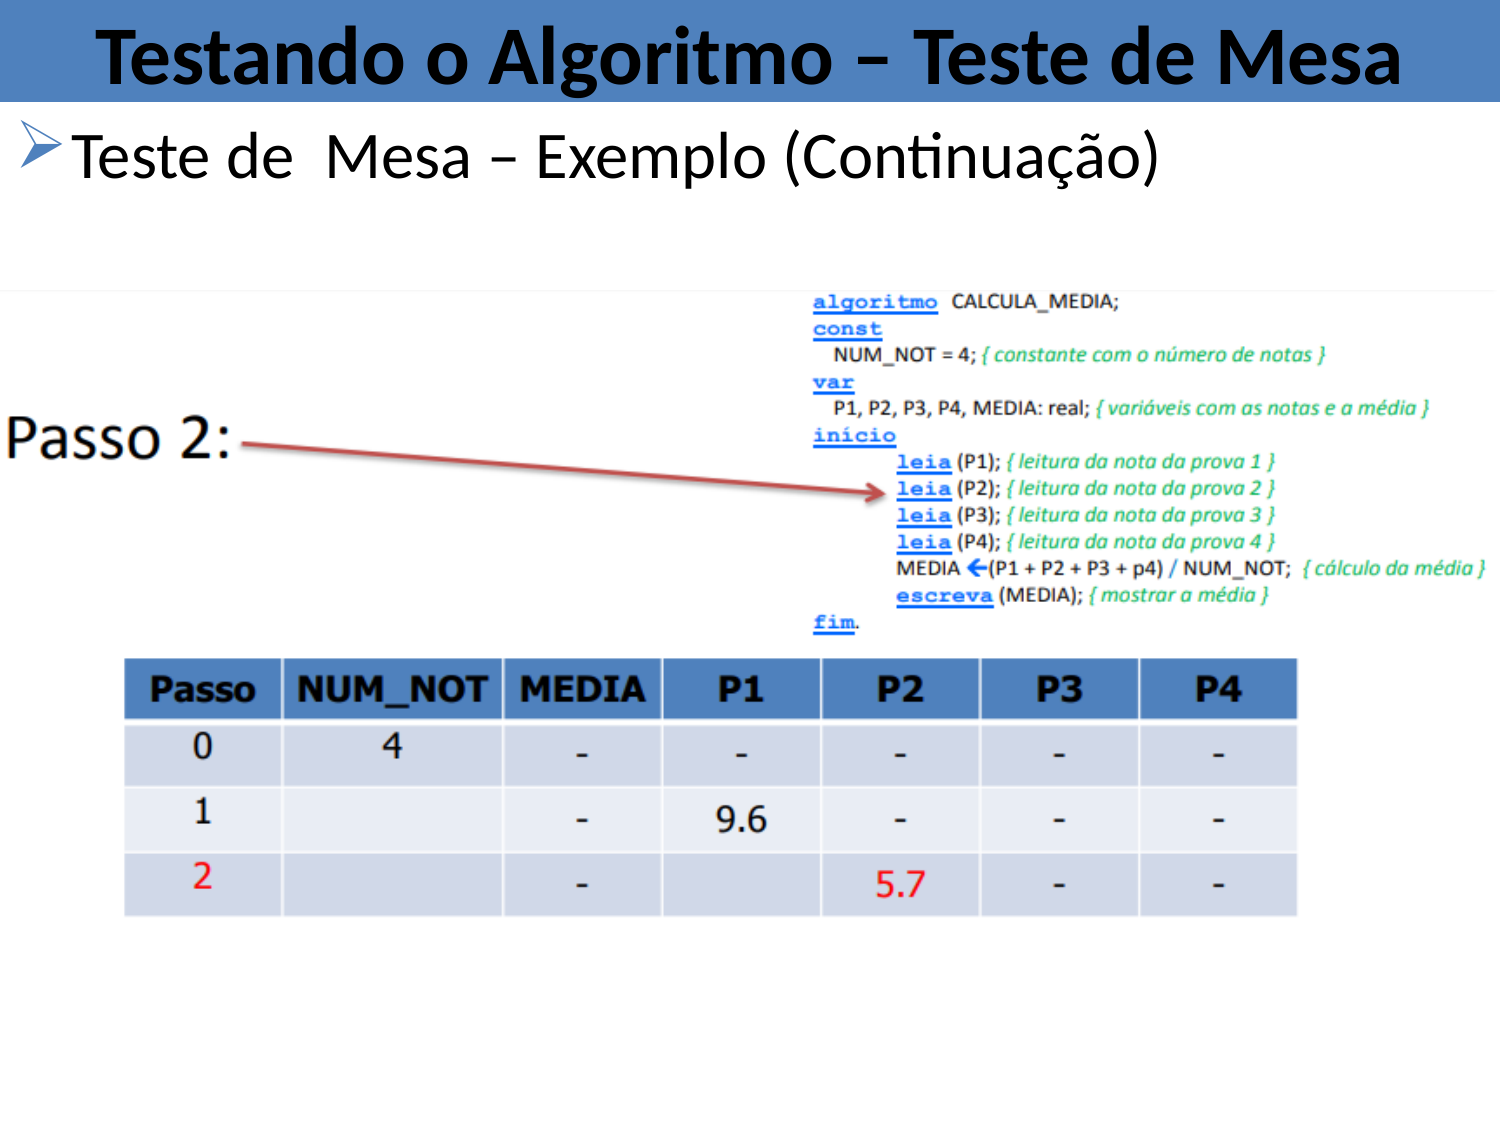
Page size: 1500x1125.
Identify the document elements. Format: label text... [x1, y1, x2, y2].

title Testando o Algoritmo – Teste de Mesa [0, 0, 1500, 102]
list Teste de Mesa – Exemplo (Continuação) [0, 113, 1500, 220]
picture [0, 290, 1498, 929]
